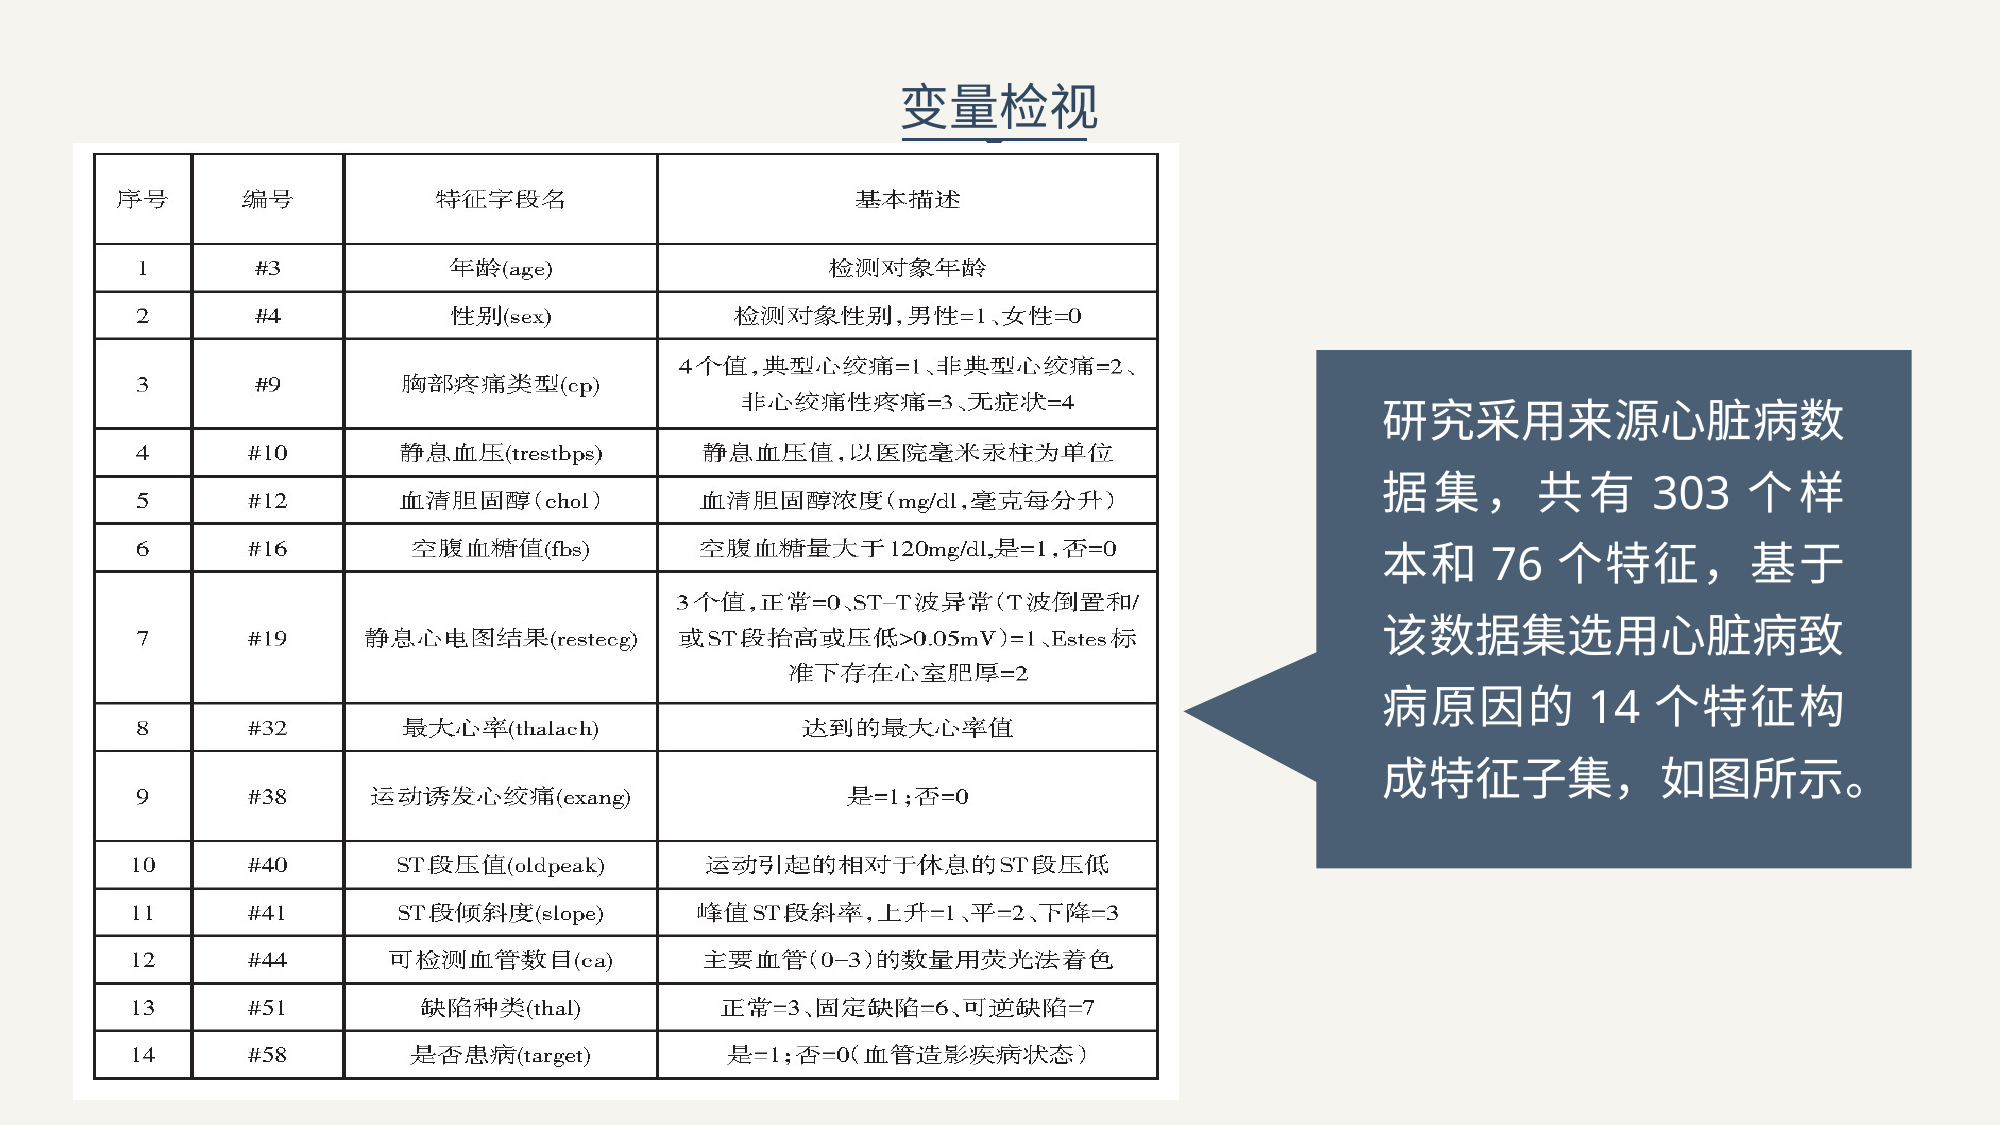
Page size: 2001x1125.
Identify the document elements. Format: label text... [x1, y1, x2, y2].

text_box 研究采用来源心脏病数据集，共有303个样本和76个特征，基于该数据集选用心脏病致病原因的14个特征构成特征子集，如图所示。 [1368, 367, 1861, 812]
text_box [1181, 348, 1913, 870]
picture [73, 143, 1179, 1100]
text_box 变量检视 [885, 67, 1115, 143]
